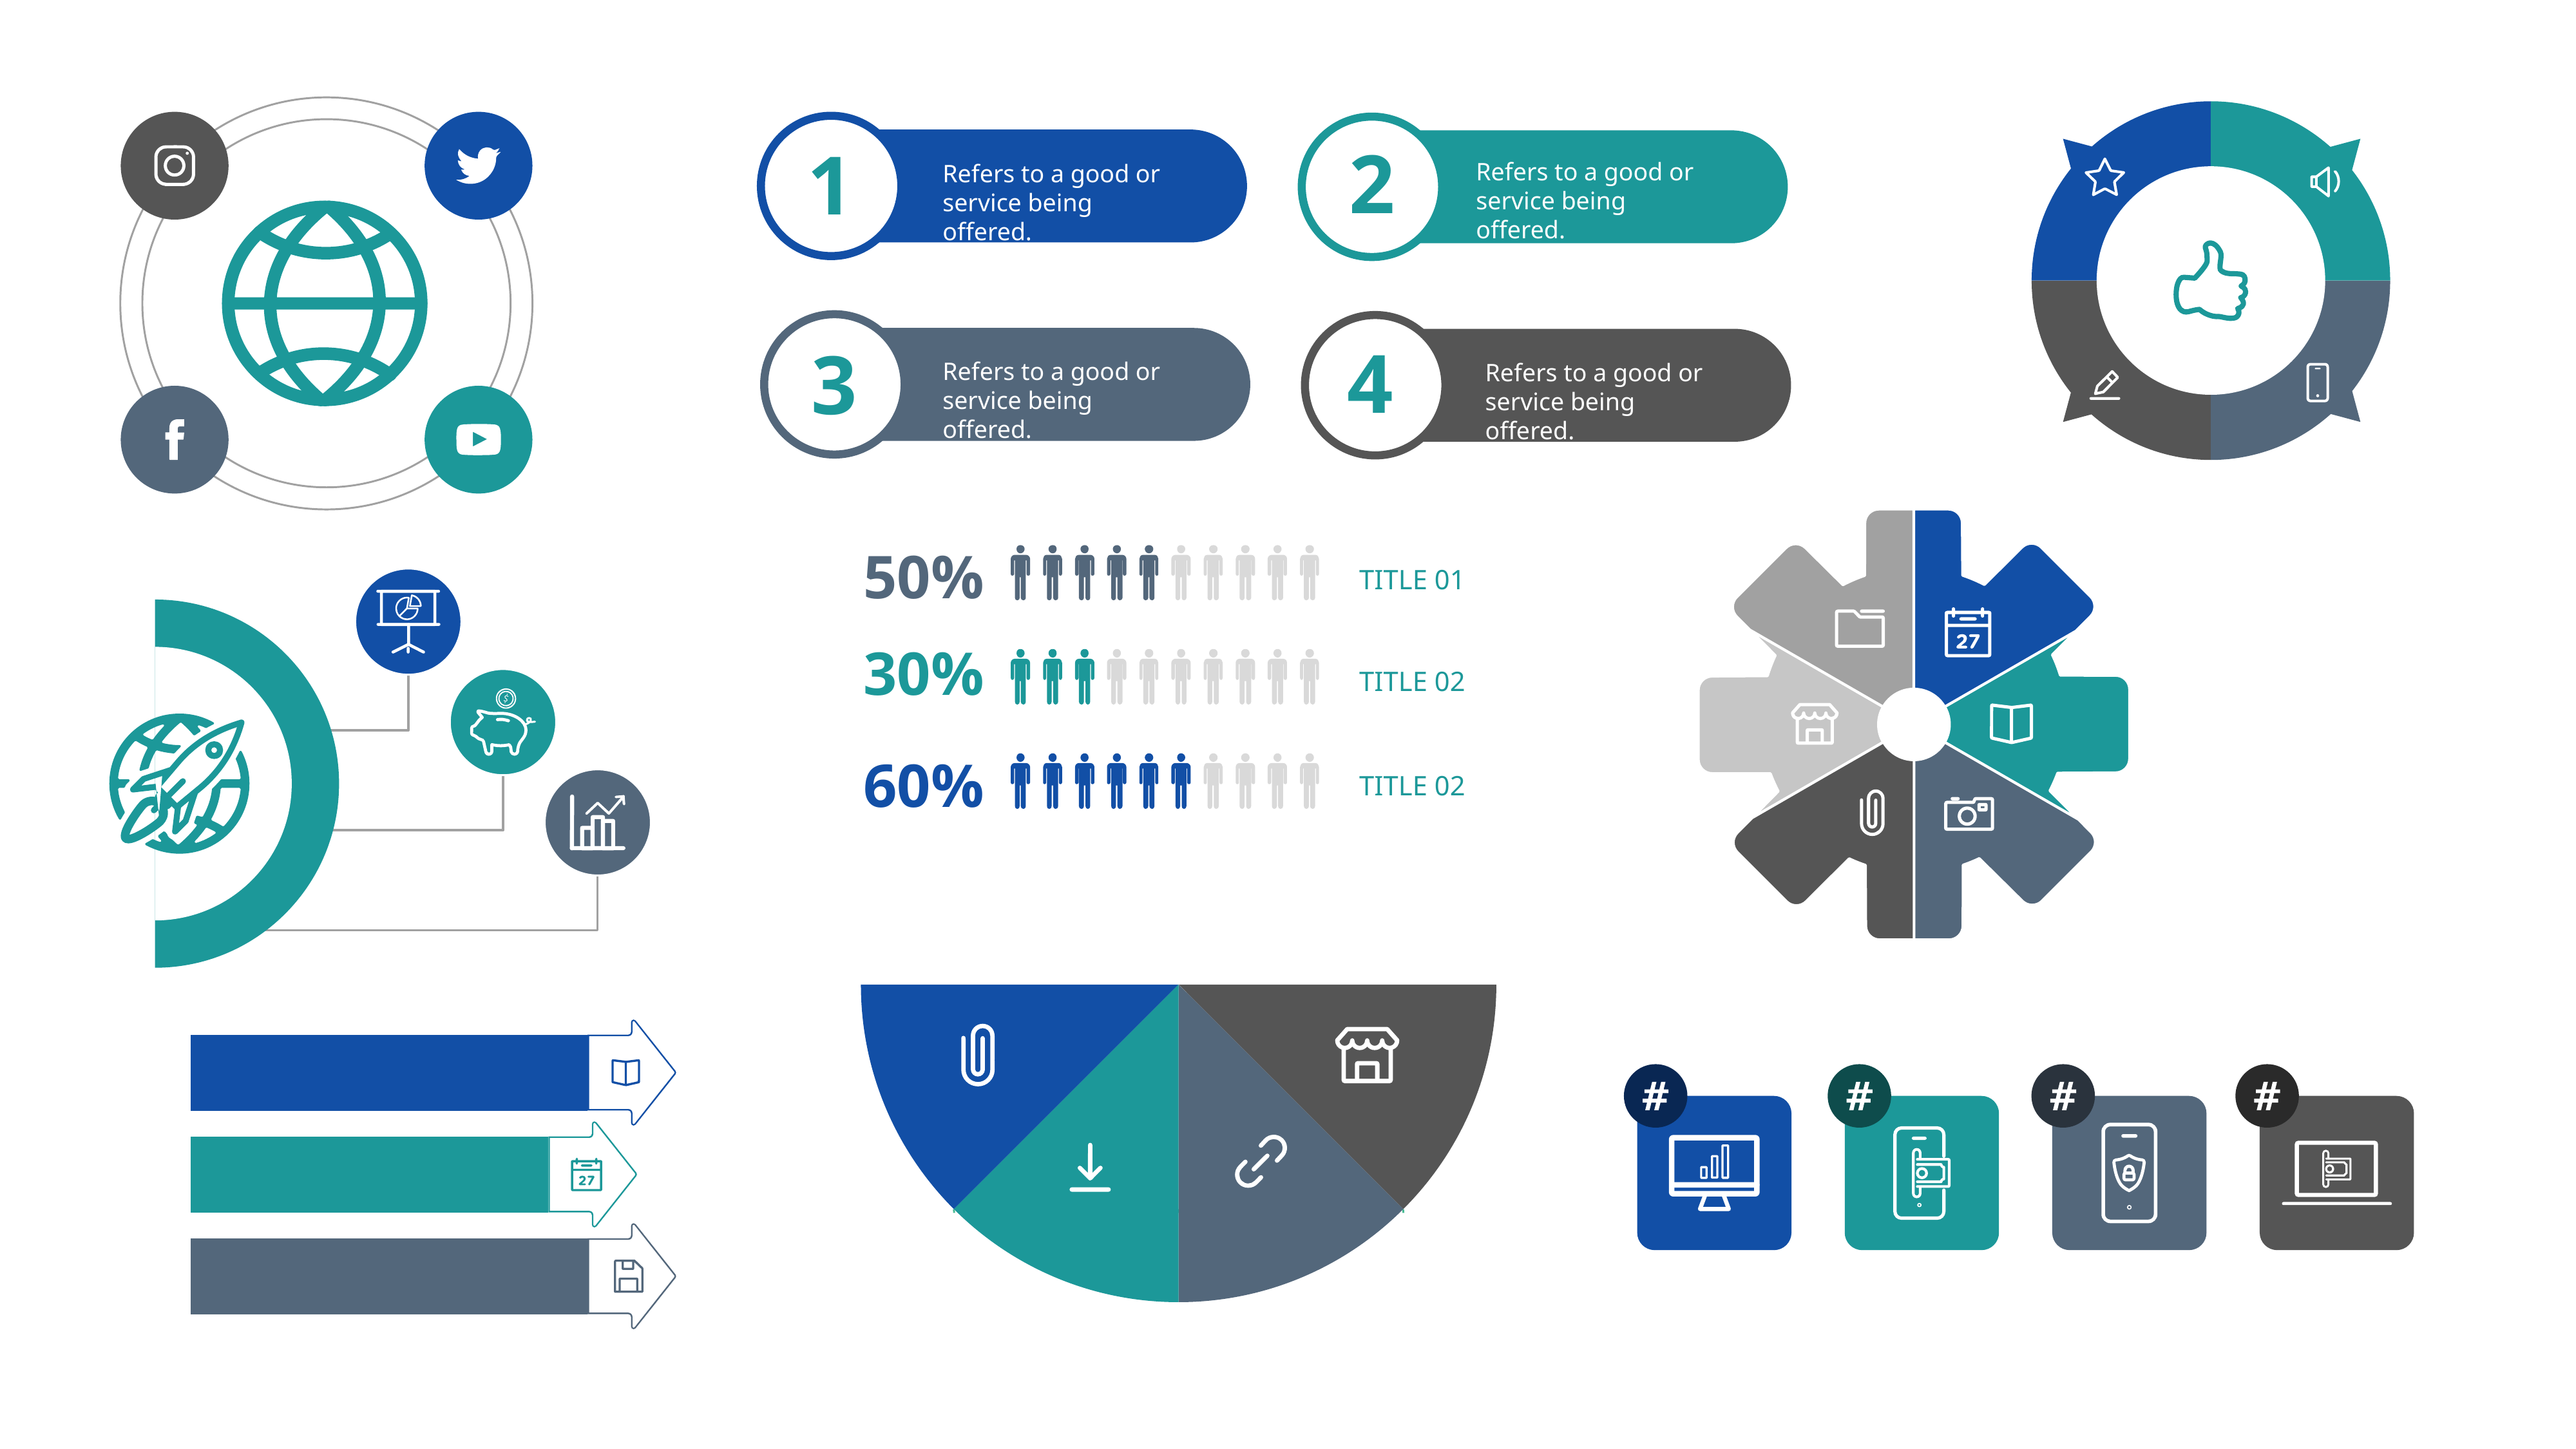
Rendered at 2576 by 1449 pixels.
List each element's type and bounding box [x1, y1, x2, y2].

text_box [857, 535, 1476, 825]
text_box [1623, 1064, 2414, 1251]
text_box [861, 984, 1496, 1303]
text_box [761, 115, 1791, 456]
text_box [190, 1019, 676, 1330]
text_box [109, 568, 651, 968]
text_box [120, 97, 533, 510]
text_box [2031, 101, 2390, 460]
text_box [1698, 509, 2130, 940]
